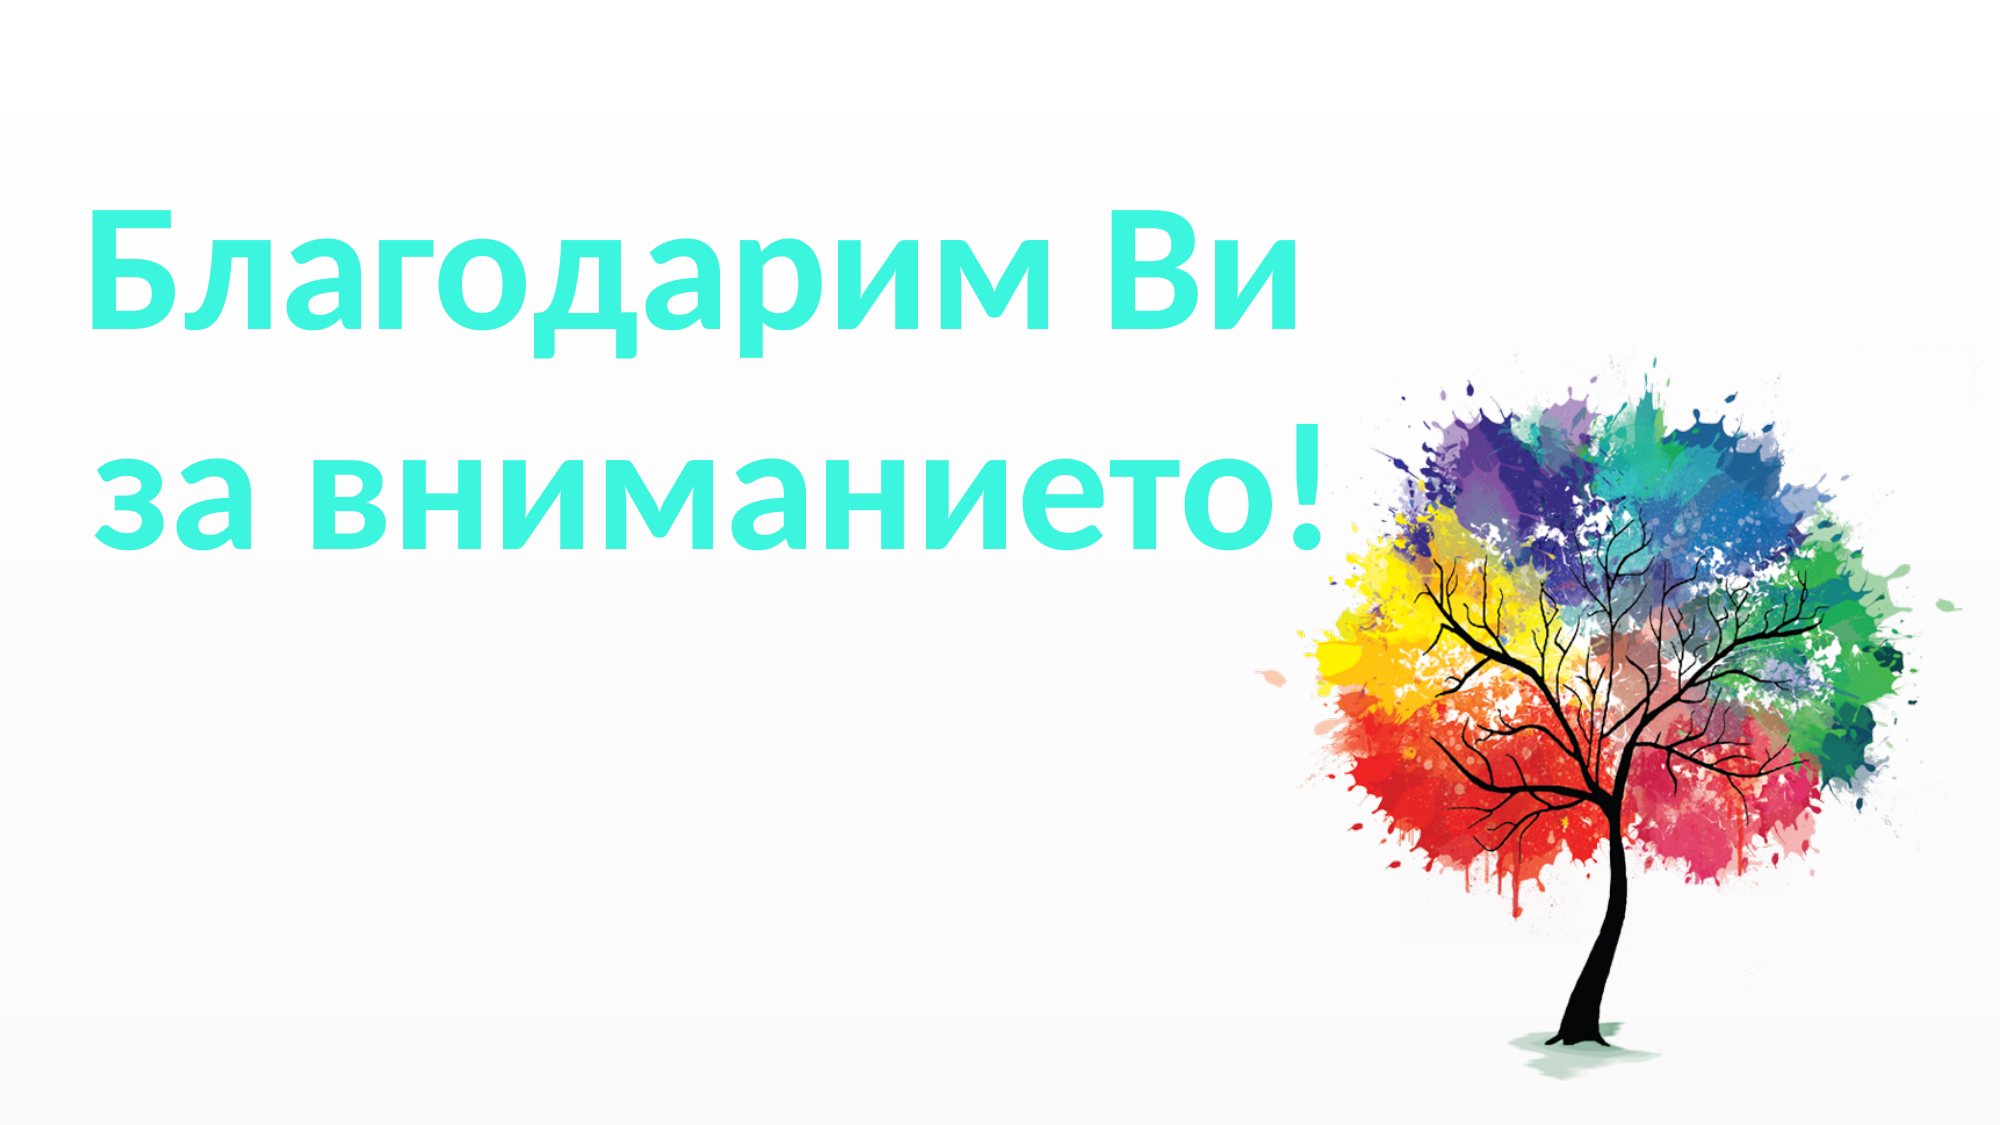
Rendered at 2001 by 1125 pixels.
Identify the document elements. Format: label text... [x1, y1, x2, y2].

picture [932, 347, 2000, 1102]
text_box Благодарим Ви за вниманието! [35, 139, 1354, 594]
